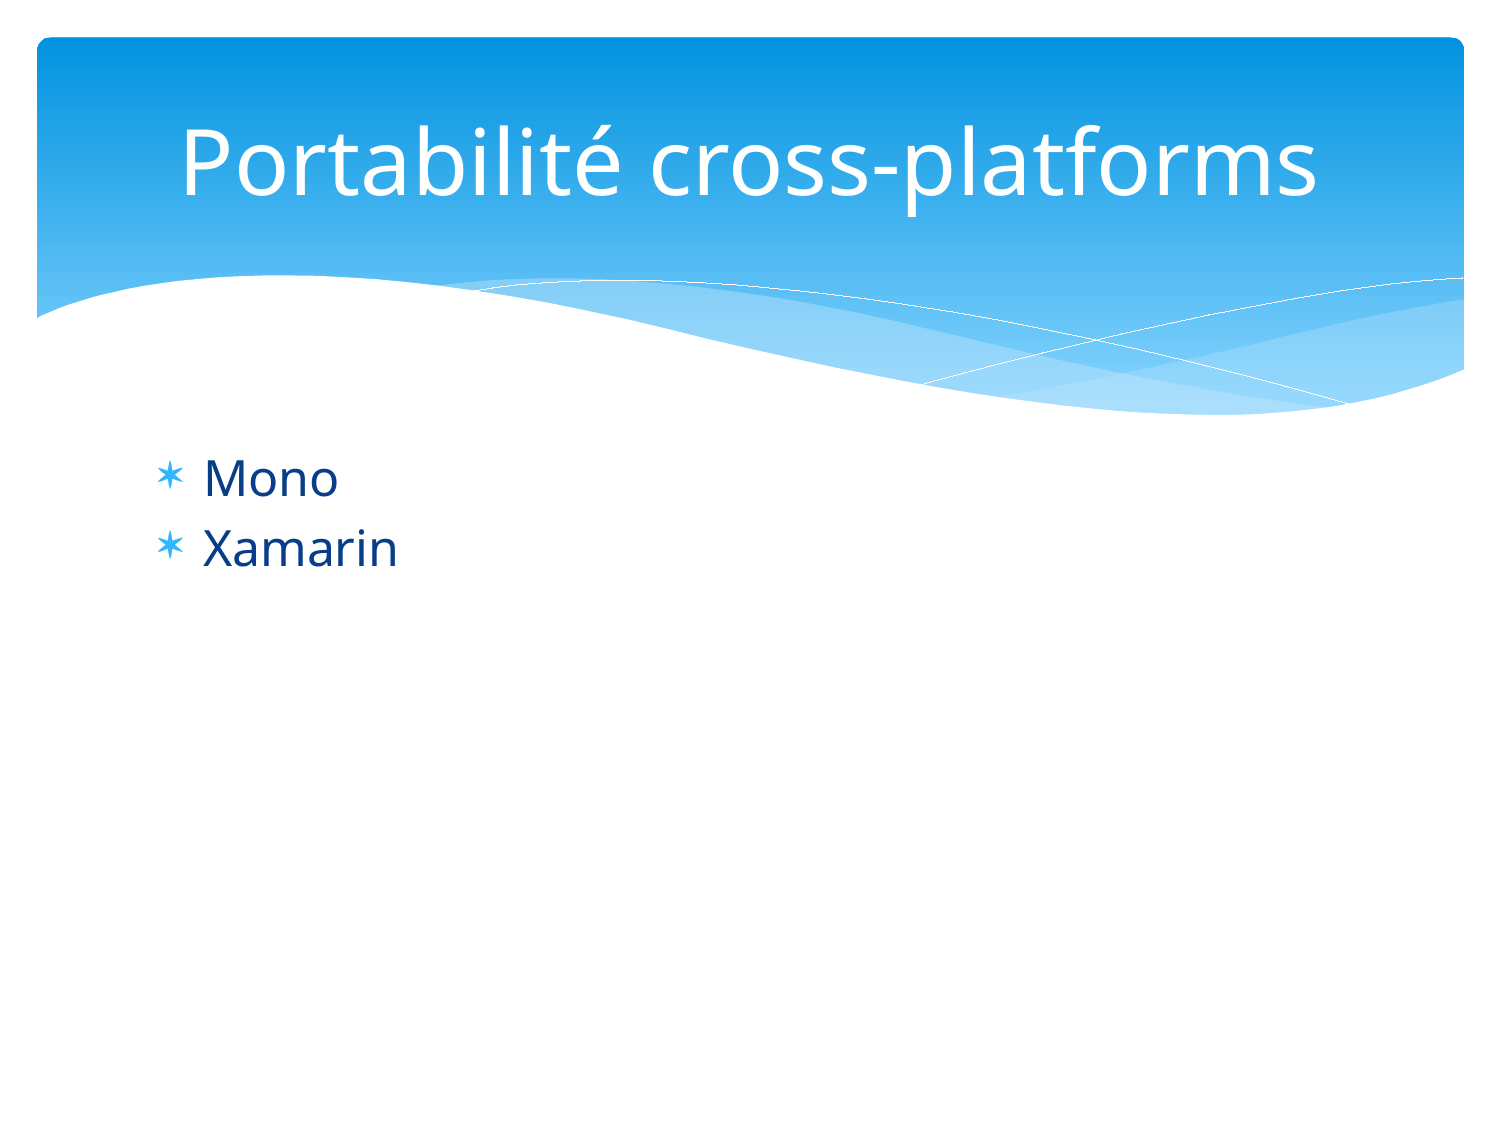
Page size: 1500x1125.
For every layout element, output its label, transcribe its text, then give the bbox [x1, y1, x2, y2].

title Portabilité cross-platforms [75, 55, 1425, 261]
list Mono Xamarin [143, 438, 1359, 588]
